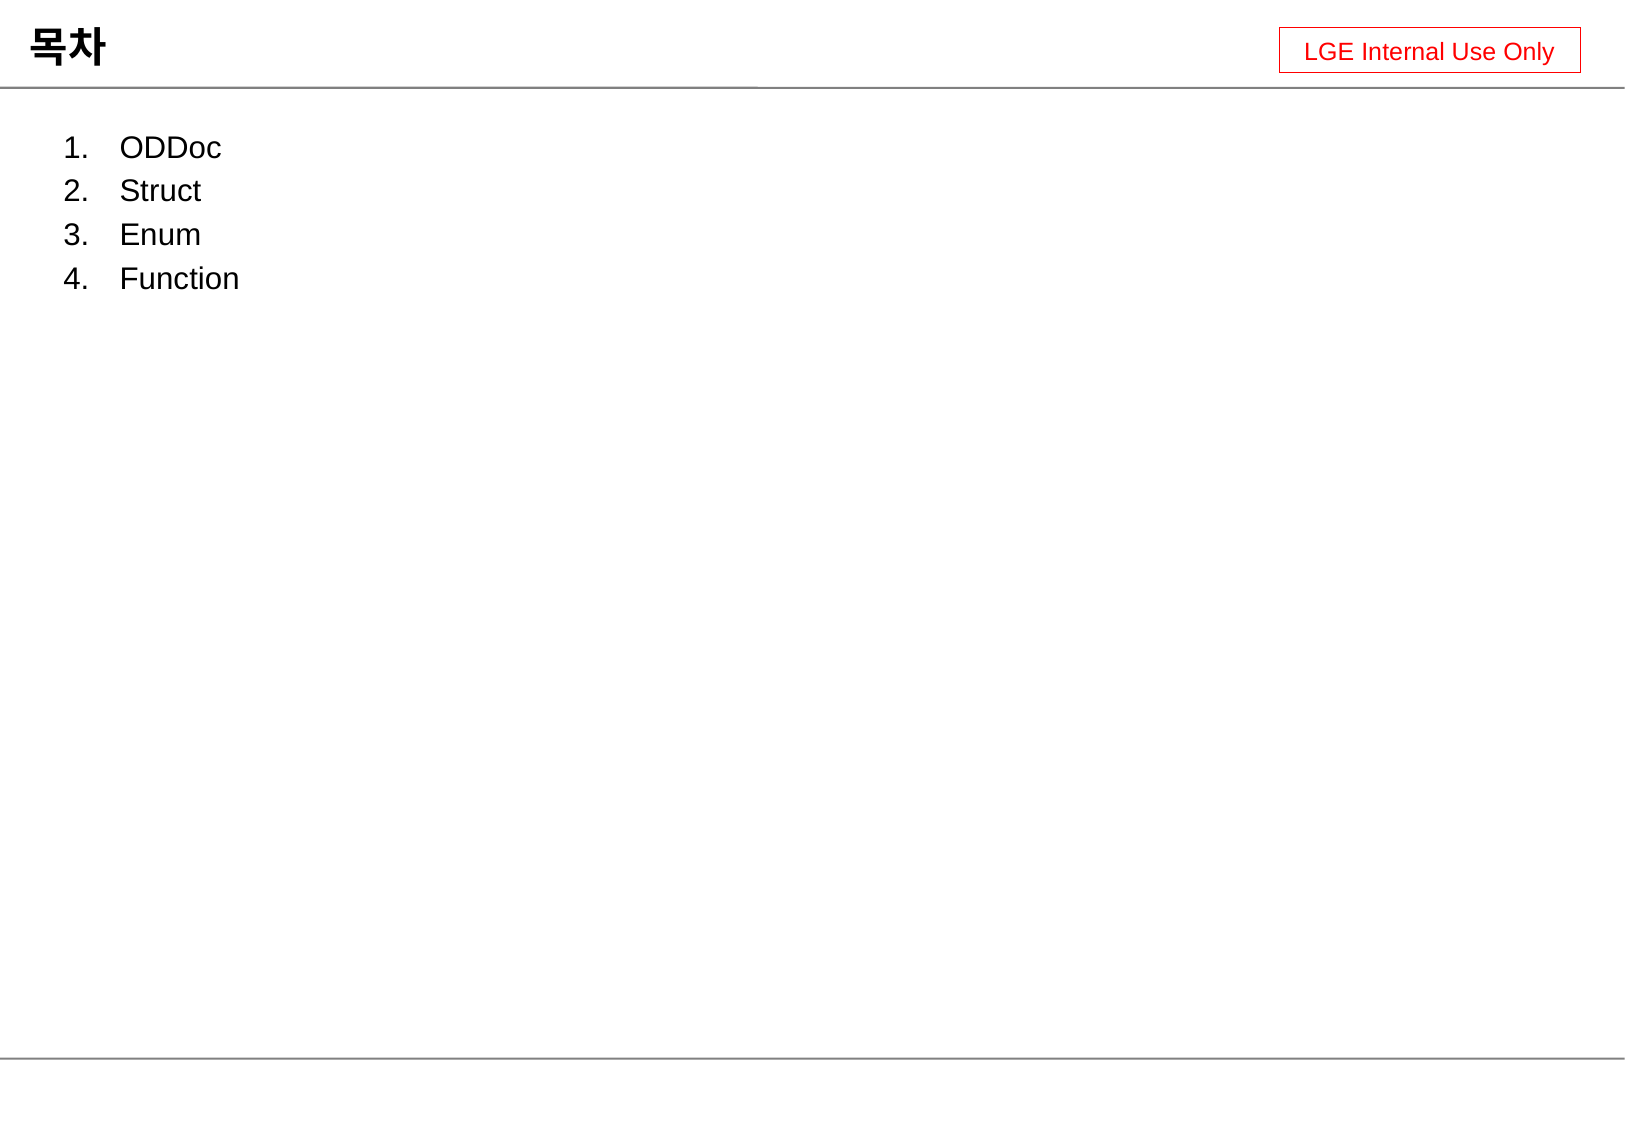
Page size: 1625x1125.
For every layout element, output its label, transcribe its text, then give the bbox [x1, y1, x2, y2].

title 목차 [15, 13, 892, 79]
list ODDoc Struct Enum Function [48, 119, 1577, 1021]
